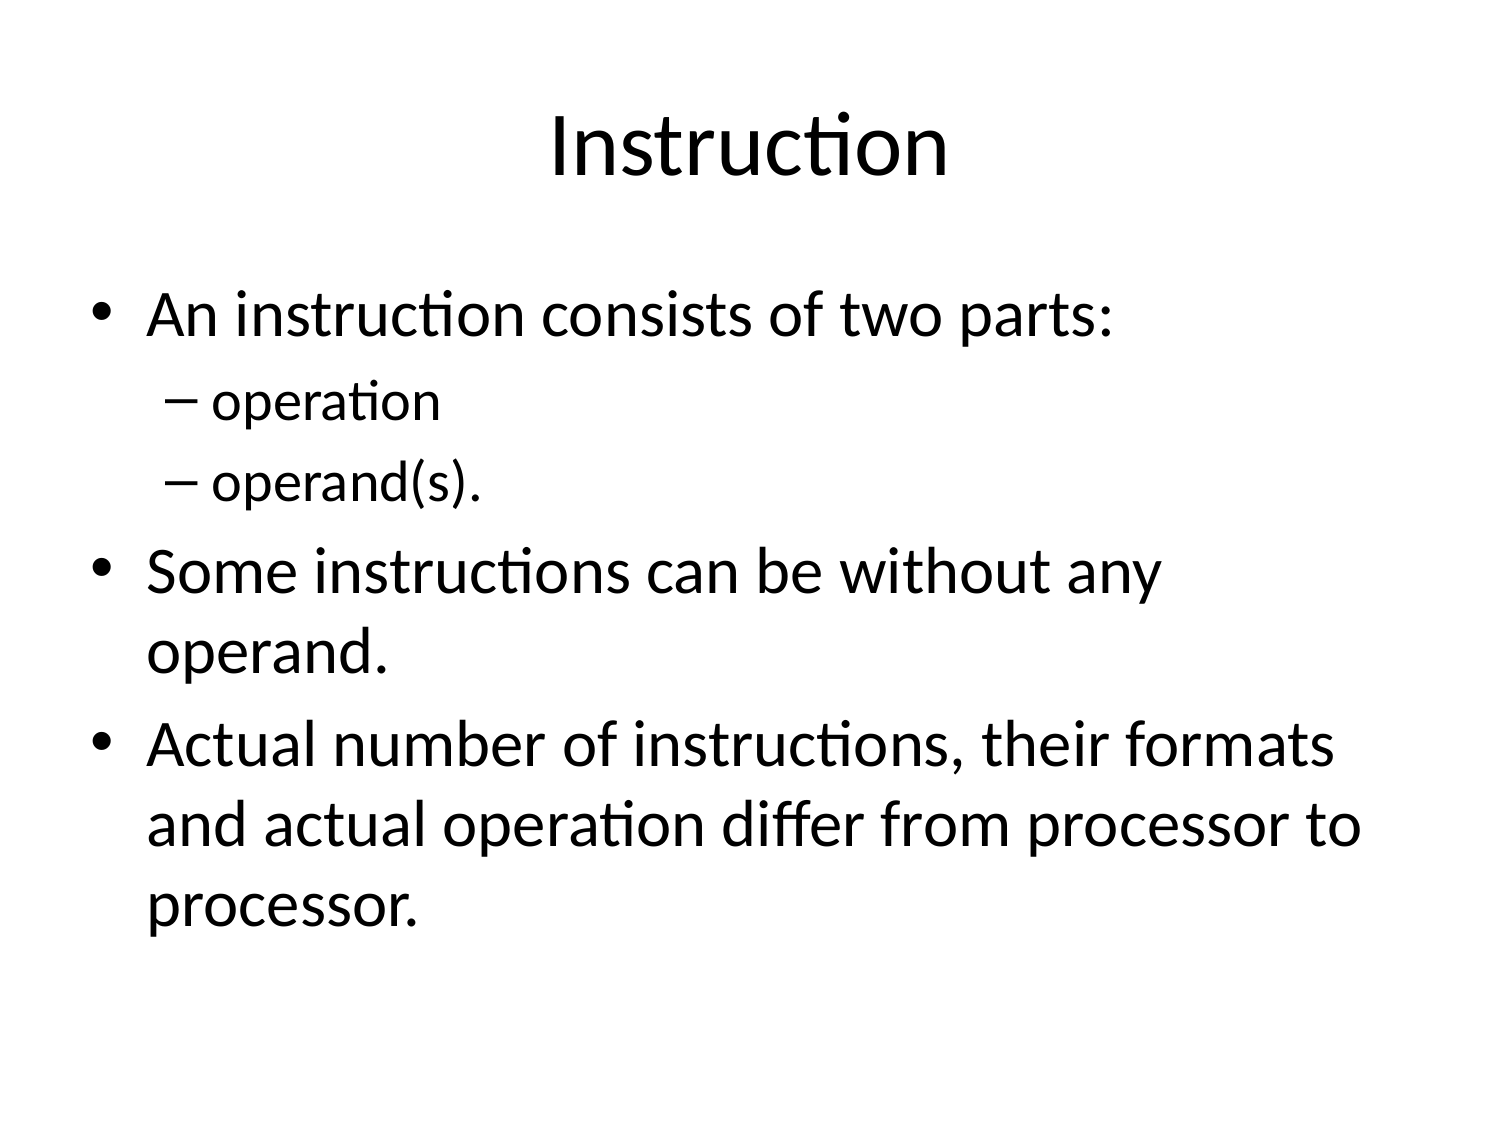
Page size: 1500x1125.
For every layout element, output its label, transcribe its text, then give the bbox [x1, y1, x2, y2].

title Instruction [75, 45, 1425, 233]
list An instruction consists of two parts: operation operand(s). Some instructions can be without any operand. Actual number of instructions, their formats and actual operation differ from processor to processor. [75, 262, 1425, 1005]
